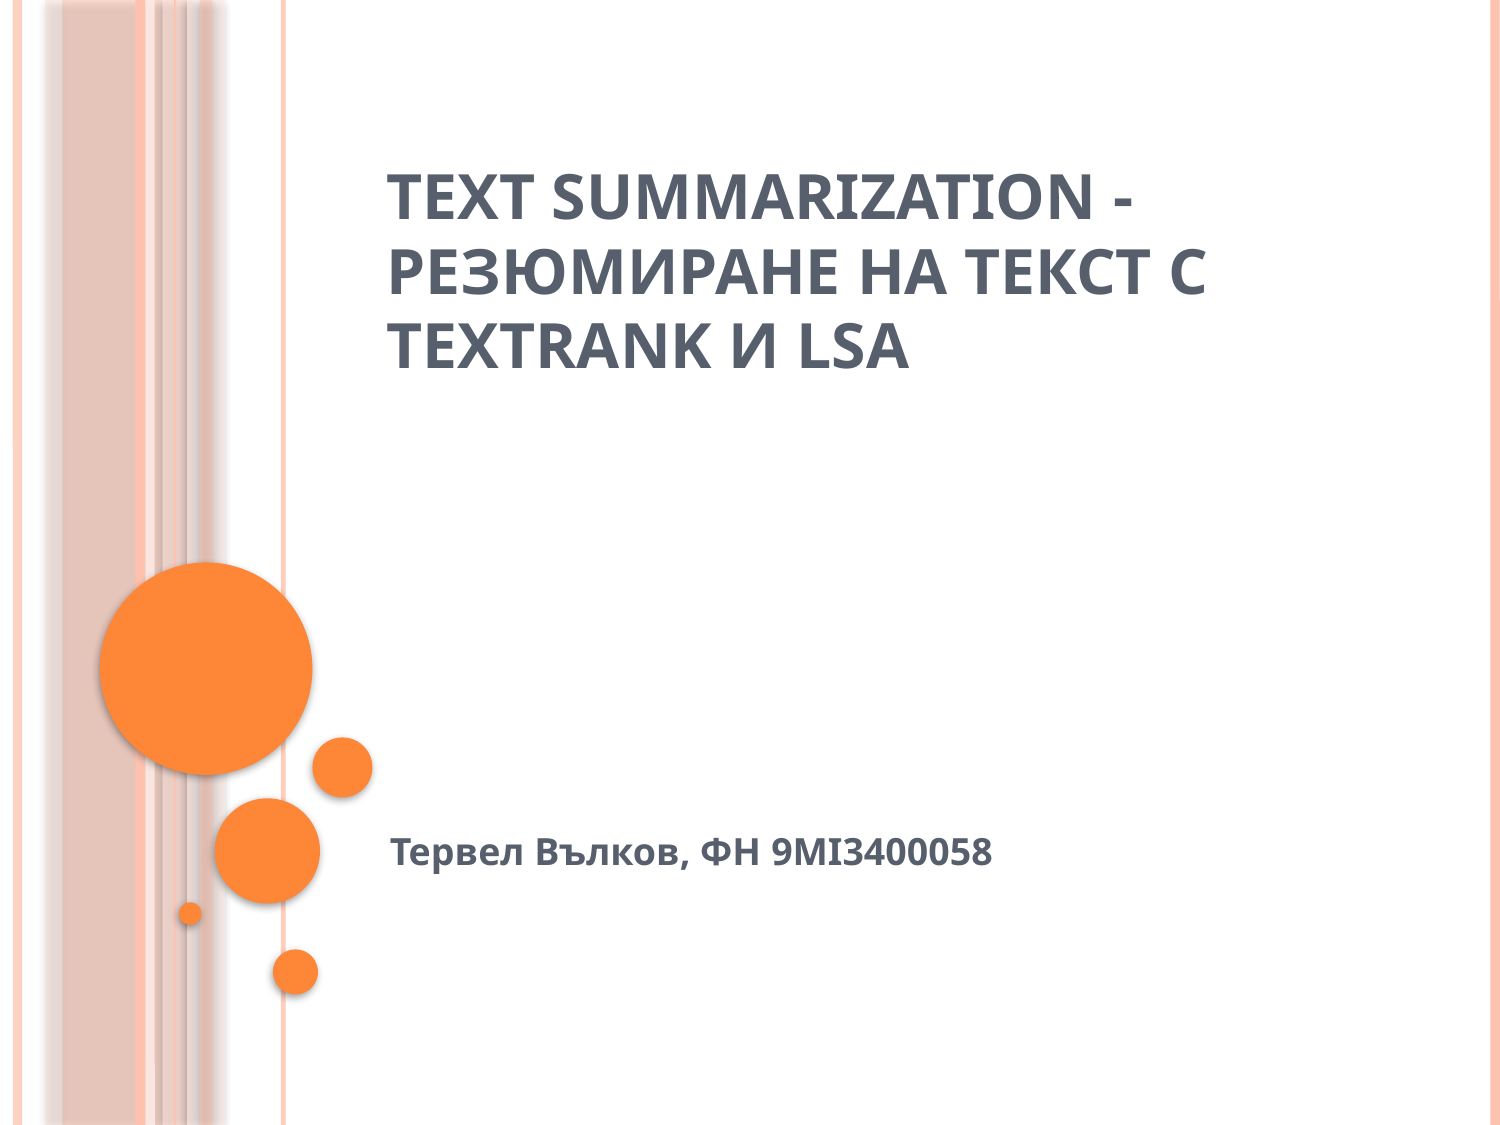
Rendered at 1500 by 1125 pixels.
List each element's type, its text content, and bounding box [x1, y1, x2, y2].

title Text summarization - Резюмиране на текст с TextRank и LSA [371, 78, 1385, 389]
subtitle Тервел Вълков, ФН 9MI3400058 [375, 820, 1388, 1046]
